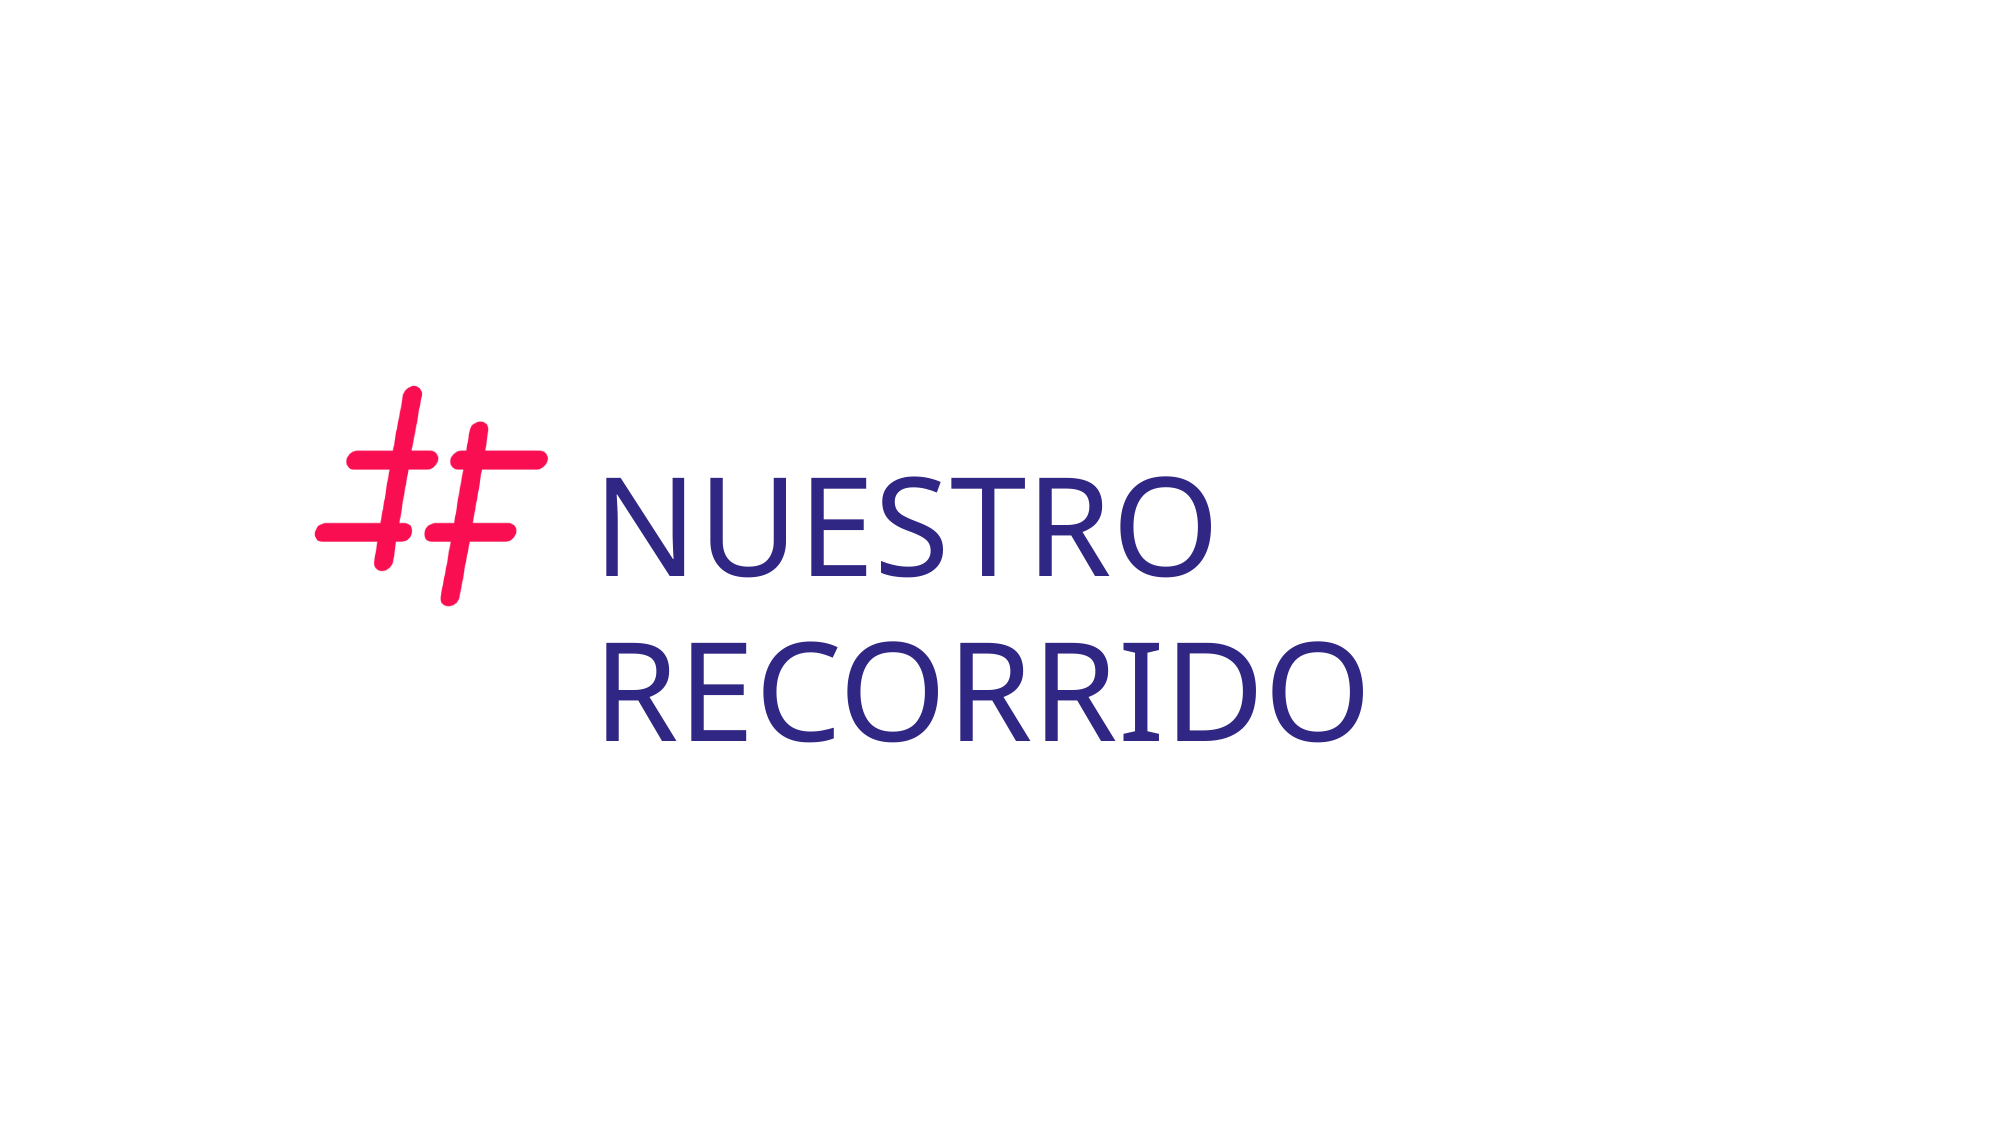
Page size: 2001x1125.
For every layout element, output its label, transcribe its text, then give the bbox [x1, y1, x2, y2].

picture [299, 383, 554, 614]
text_box NUESTRO RECORRIDO [578, 431, 1773, 777]
